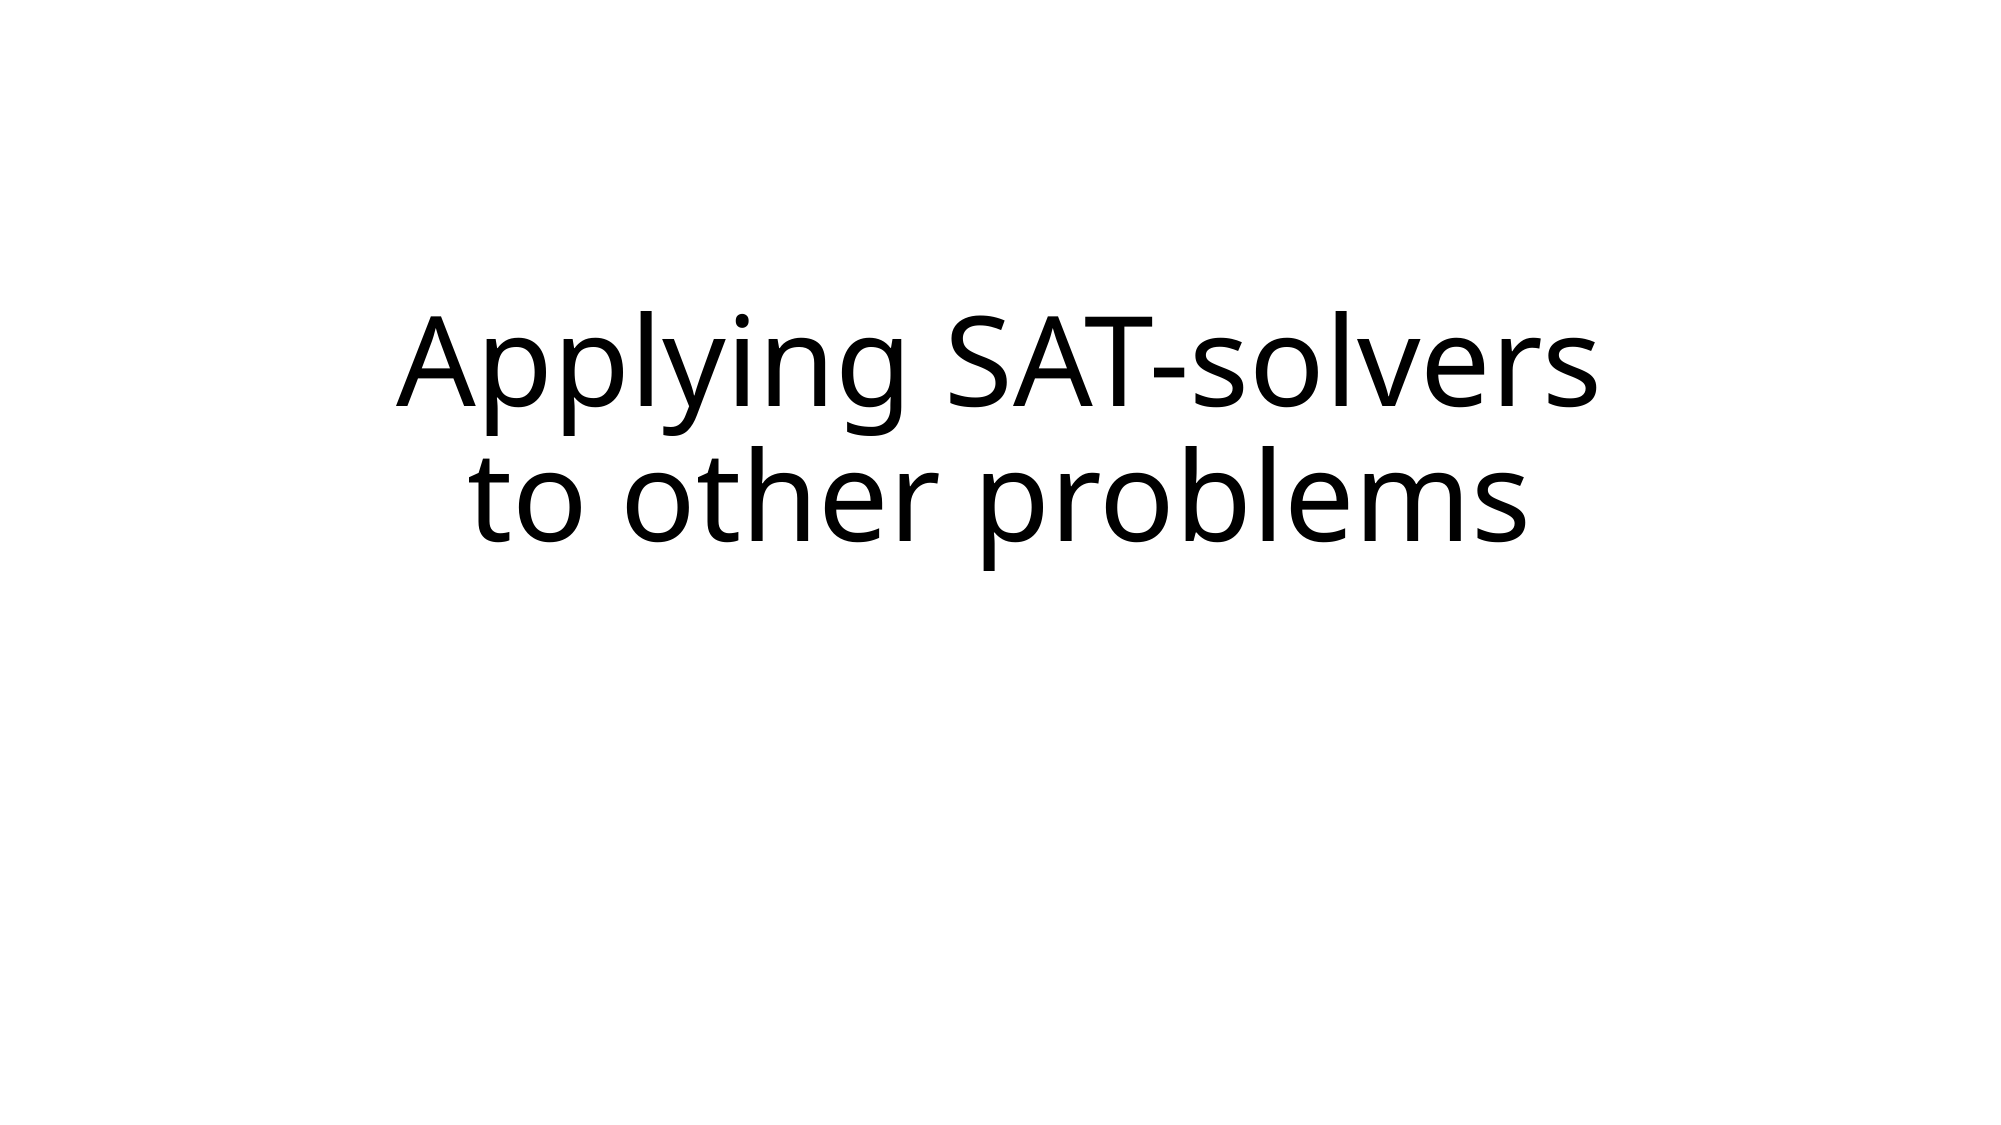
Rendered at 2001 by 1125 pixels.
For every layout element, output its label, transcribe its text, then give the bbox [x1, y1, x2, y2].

title Applying SAT-solvers to other problems [249, 184, 1750, 576]
